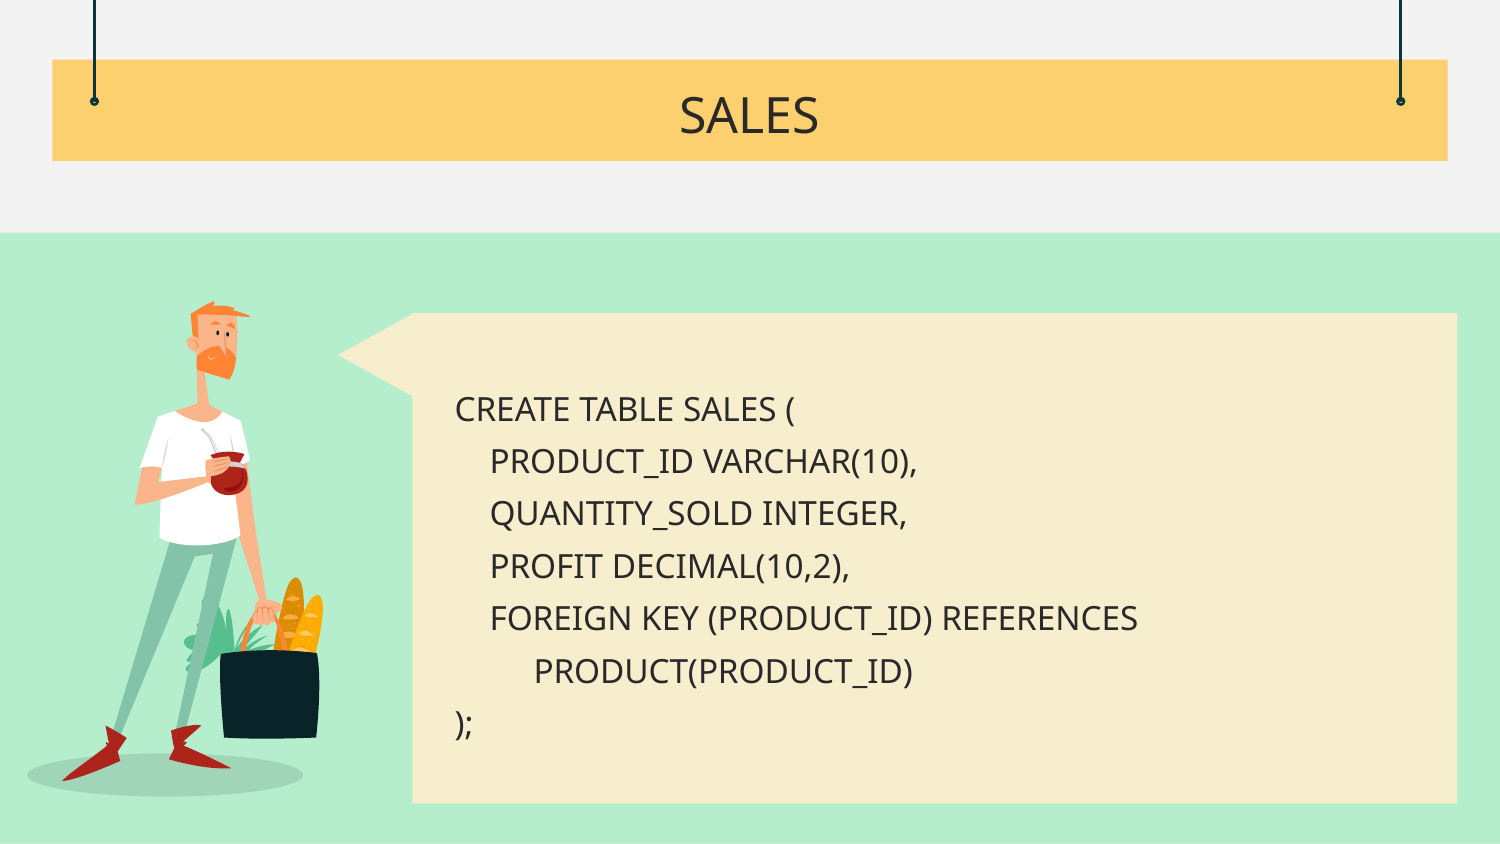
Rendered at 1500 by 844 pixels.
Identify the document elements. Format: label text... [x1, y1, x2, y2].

title SALES [225, 68, 1274, 164]
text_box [27, 301, 328, 797]
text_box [337, 312, 1458, 805]
